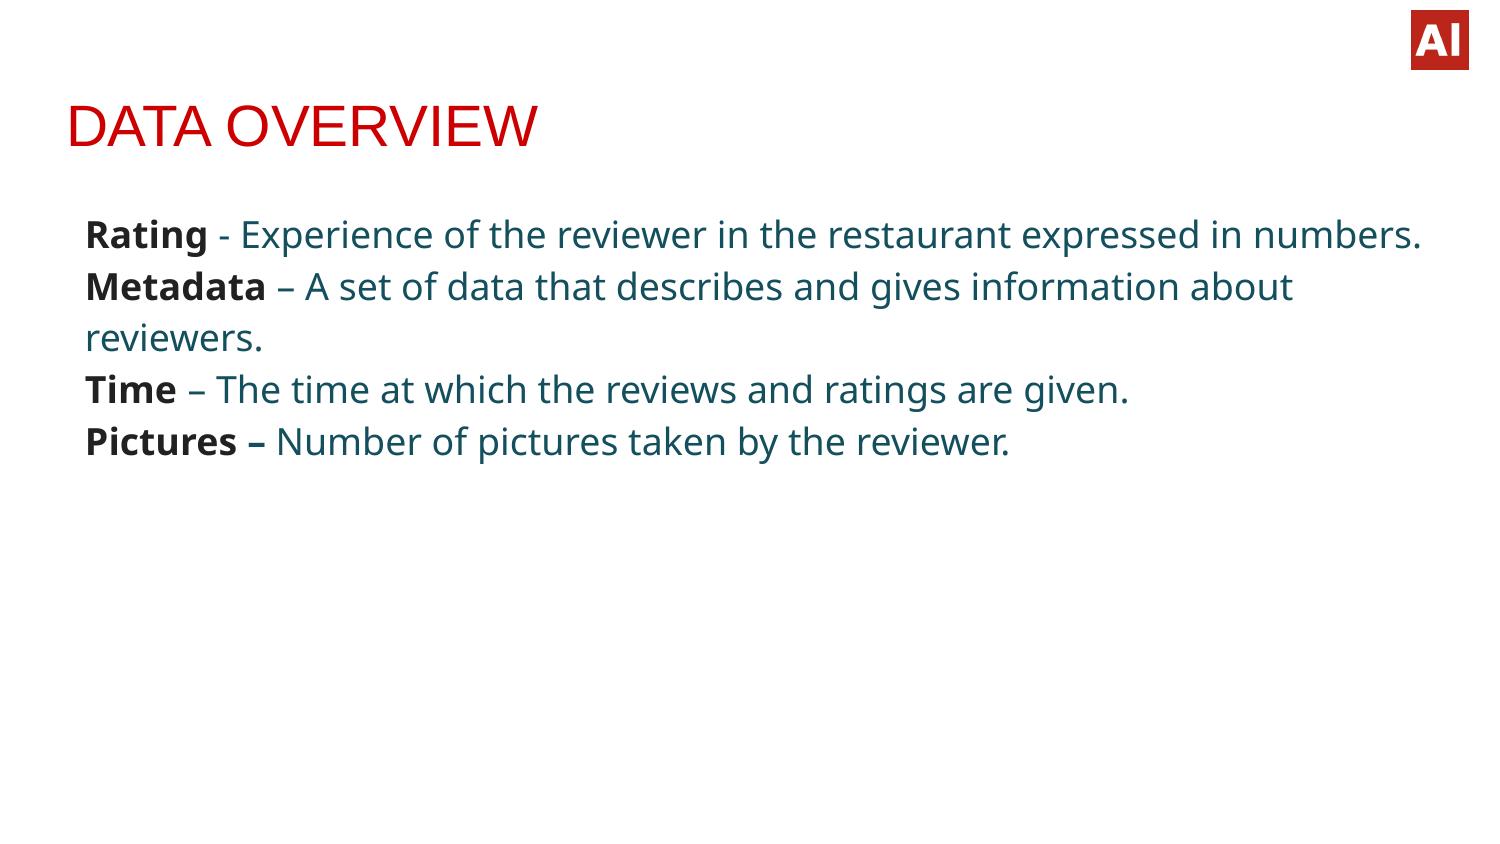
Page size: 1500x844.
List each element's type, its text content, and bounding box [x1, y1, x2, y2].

list Rating - Experience of the reviewer in the restaurant expressed in numbers. Metadata – A set of data that describes and gives information about reviewers. Time – The time at which the reviews and ratings are given. Pictures – Number of pictures taken by the reviewer. [51, 189, 1449, 750]
picture [1411, 10, 1469, 70]
title DATA OVERVIEW [51, 72, 1449, 167]
